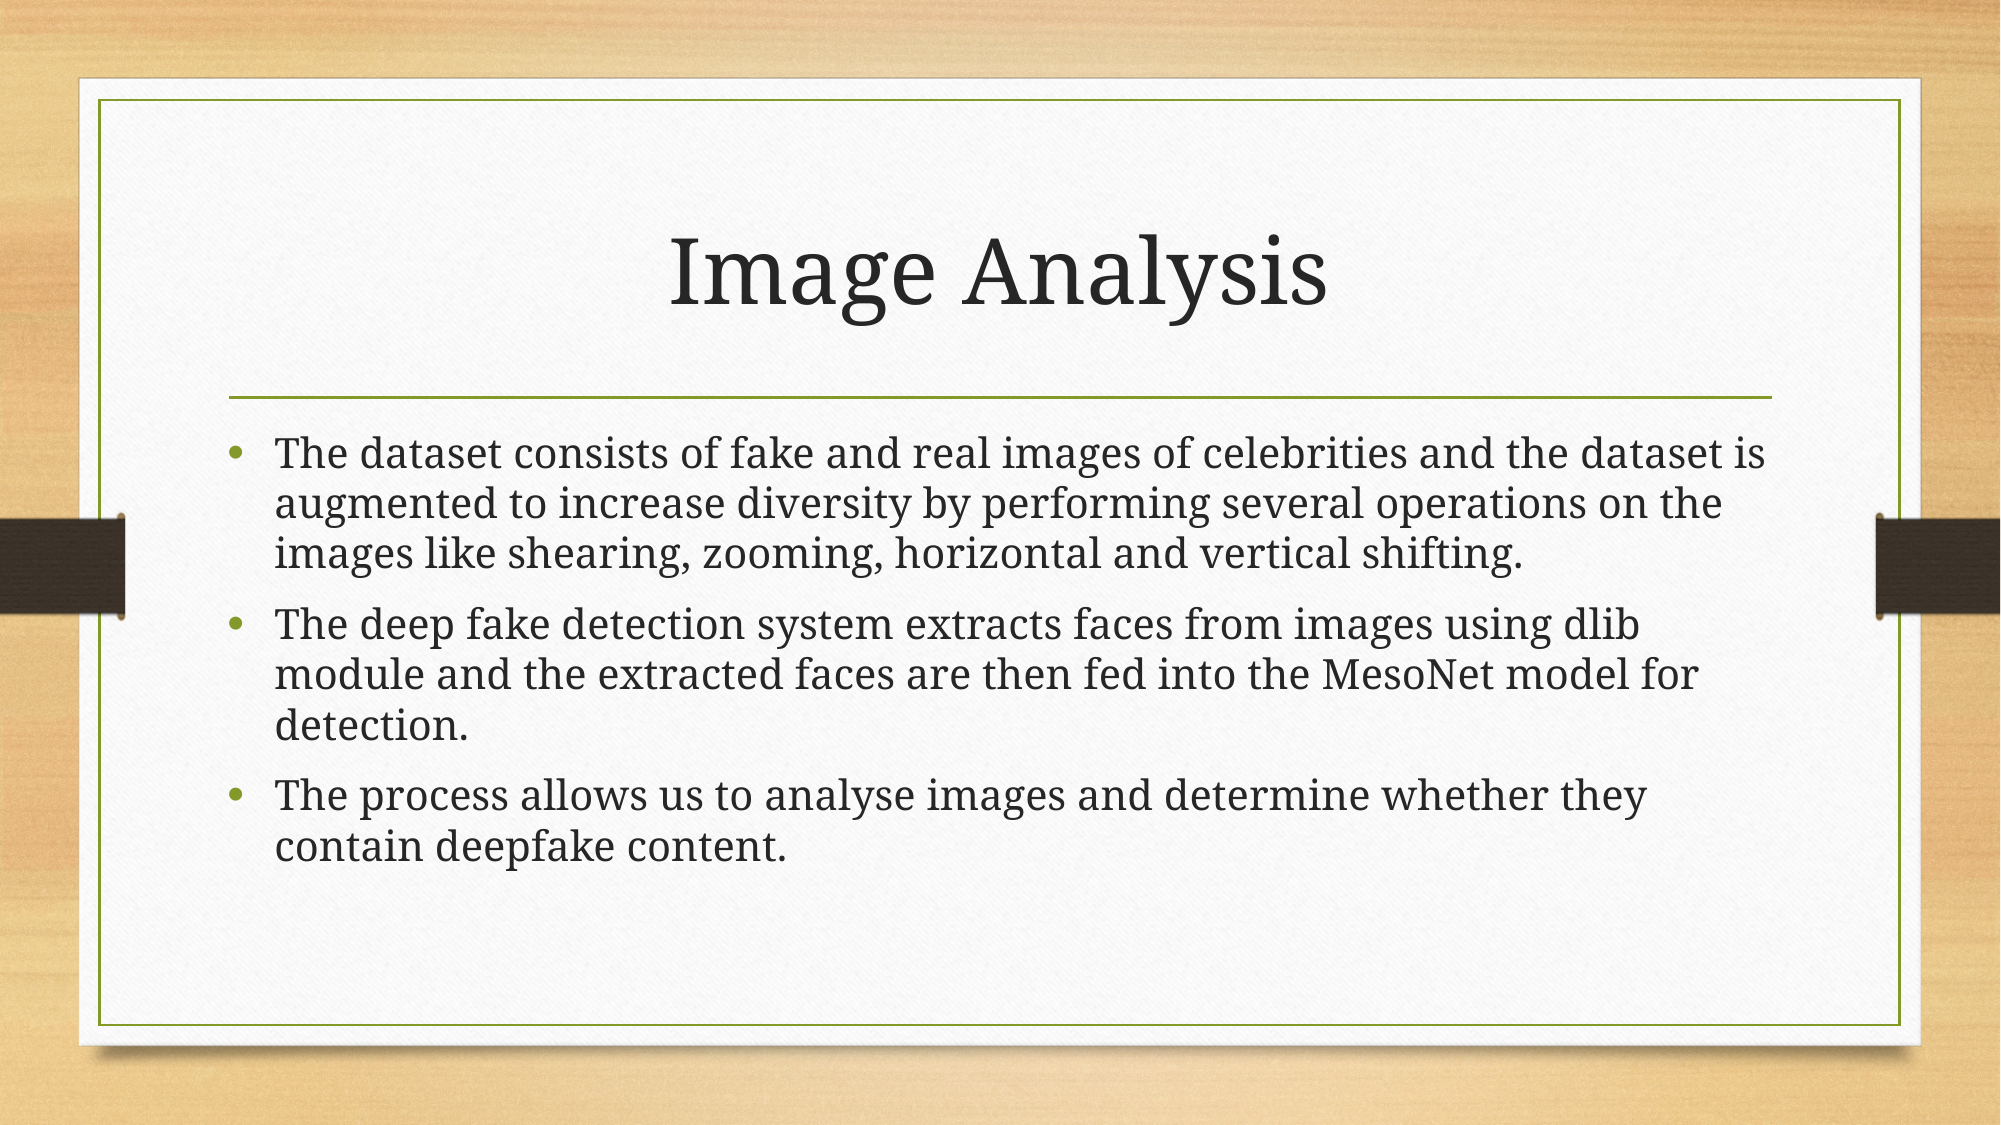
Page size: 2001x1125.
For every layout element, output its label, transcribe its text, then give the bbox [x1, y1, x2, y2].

list The dataset consists of fake and real images of celebrities and the dataset is augmented to increase diversity by performing several operations on the images like shearing, zooming, horizontal and vertical shifting. The deep fake detection system extracts faces from images using dlib module and the extracted faces are then fed into the MesoNet model for detection. The process allows us to analyse images and determine whether they contain deepfake content. [212, 419, 1788, 964]
title Image Analysis [212, 161, 1788, 375]
picture [0, 0, 2001, 1125]
